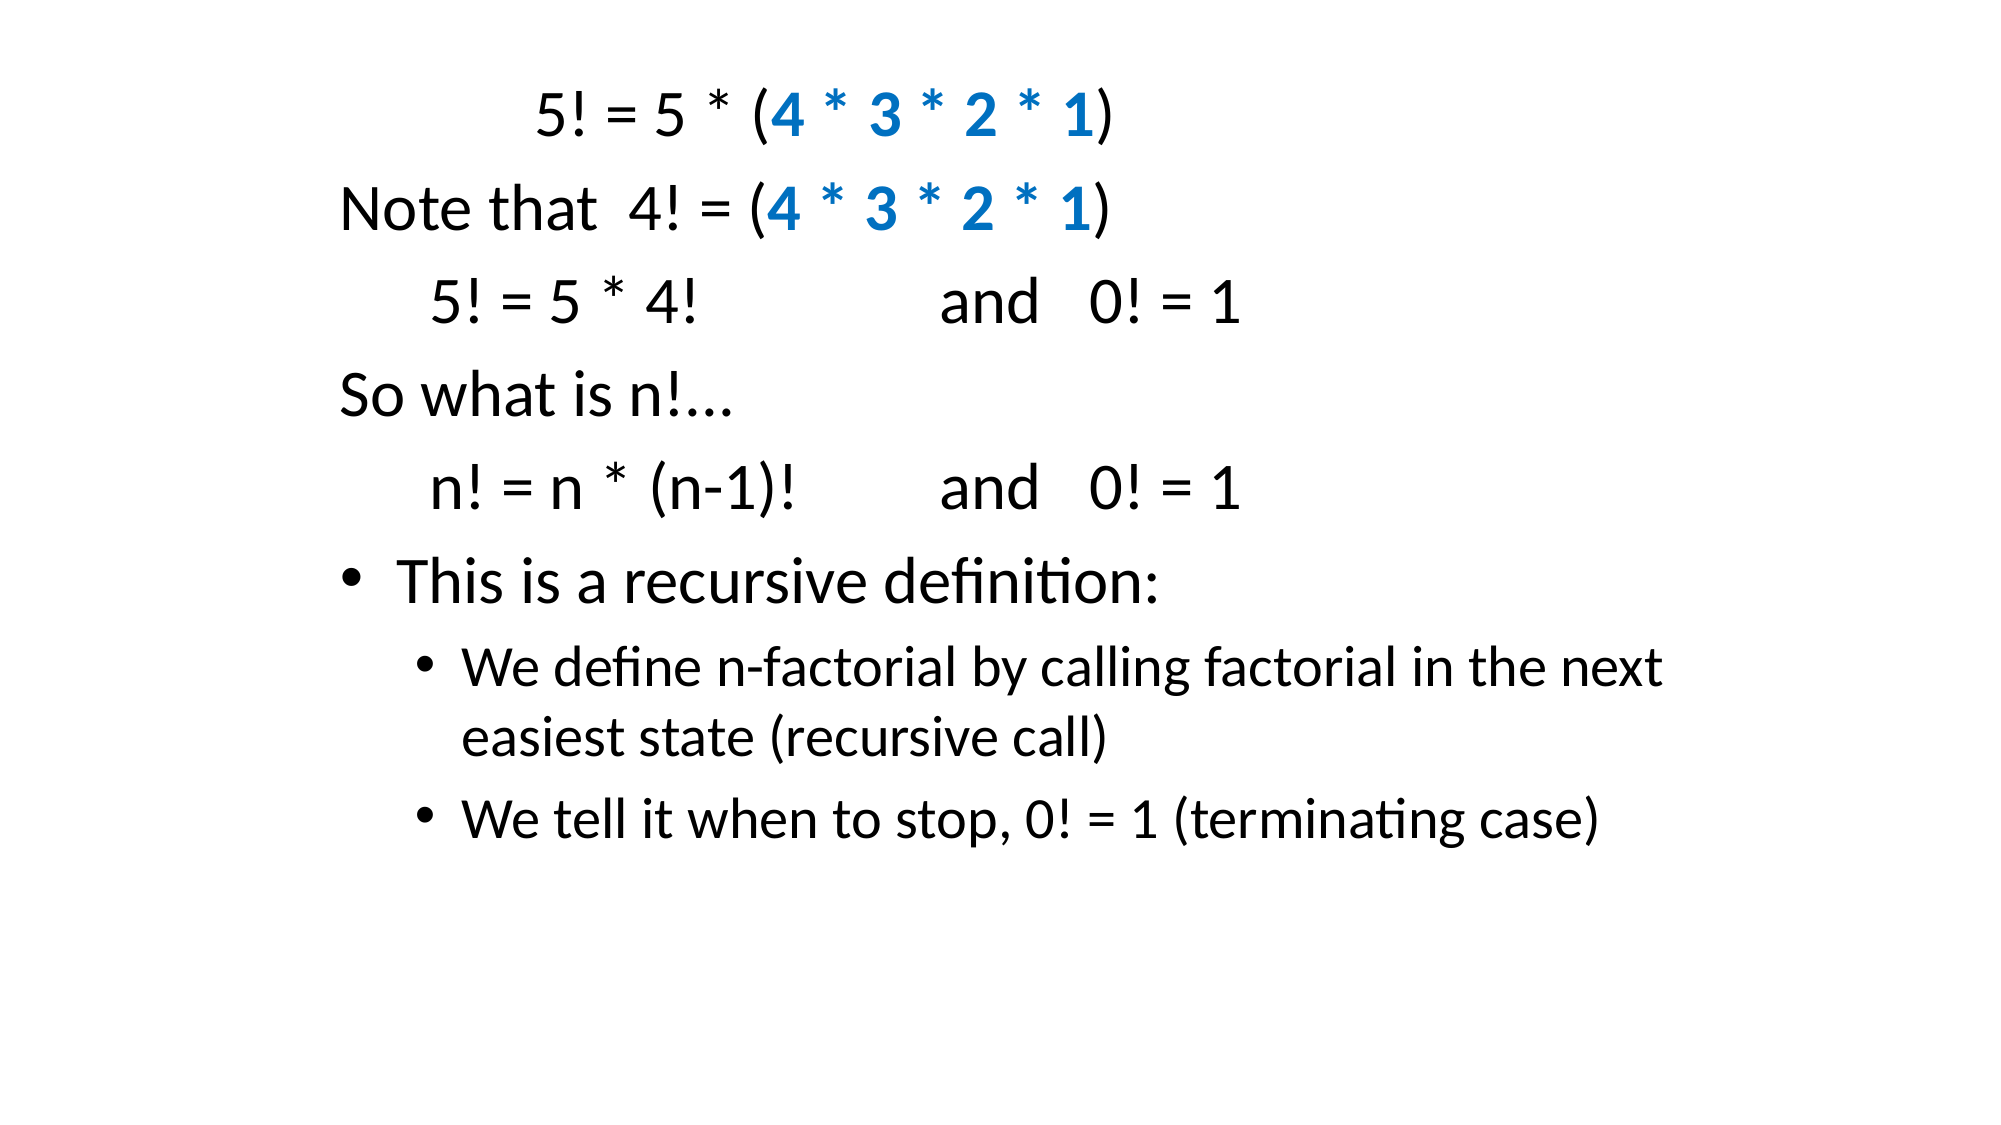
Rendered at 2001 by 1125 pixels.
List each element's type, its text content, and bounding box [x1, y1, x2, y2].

list 5! = 5 * (4 * 3 * 2 * 1) Note that 4! = (4 * 3 * 2 * 1) 5! = 5 * 4! and 0! = 1 So what is n!... n! = n * (n-1)! and 0! = 1 This is a recursive definition: We define n-factorial by calling factorial in the next easiest state (recursive call) We tell it when to stop, 0! = 1 (terminating case) [324, 62, 1750, 1005]
